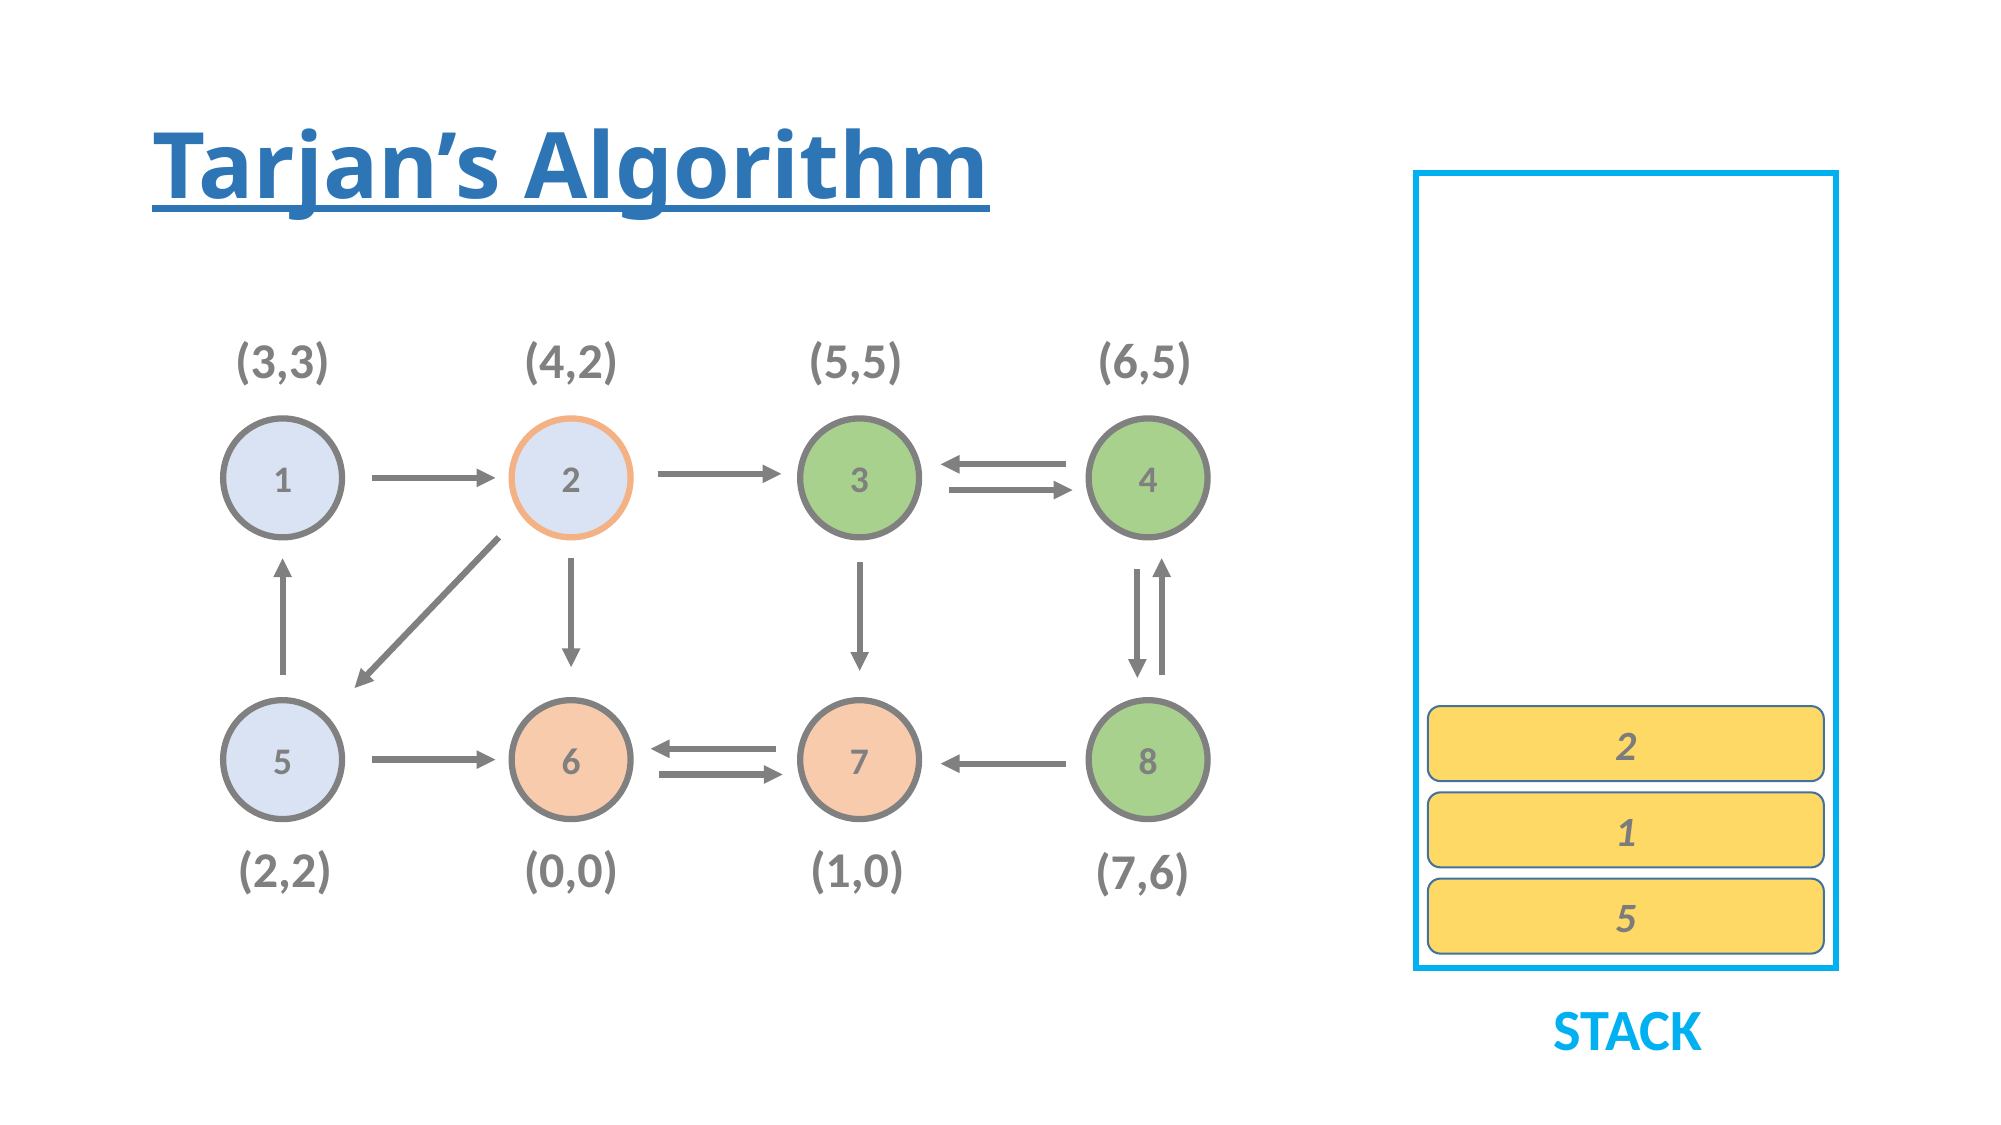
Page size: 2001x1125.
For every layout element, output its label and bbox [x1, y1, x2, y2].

text_box [1087, 699, 1209, 821]
text_box [1082, 320, 1207, 396]
text_box [222, 699, 344, 821]
text_box [1080, 831, 1205, 907]
text_box [508, 320, 634, 396]
text_box [1459, 984, 1796, 1070]
text_box [508, 829, 634, 905]
text_box [220, 320, 345, 396]
text_box [510, 417, 632, 539]
text_box [354, 537, 499, 689]
text_box [510, 699, 632, 821]
text_box [799, 699, 921, 821]
text_box [1087, 417, 1209, 539]
text_box [1415, 172, 1837, 969]
title [137, 59, 1863, 278]
text_box [222, 417, 344, 539]
text_box [222, 829, 348, 905]
text_box [793, 320, 918, 396]
text_box [799, 417, 921, 539]
text_box [795, 829, 920, 905]
